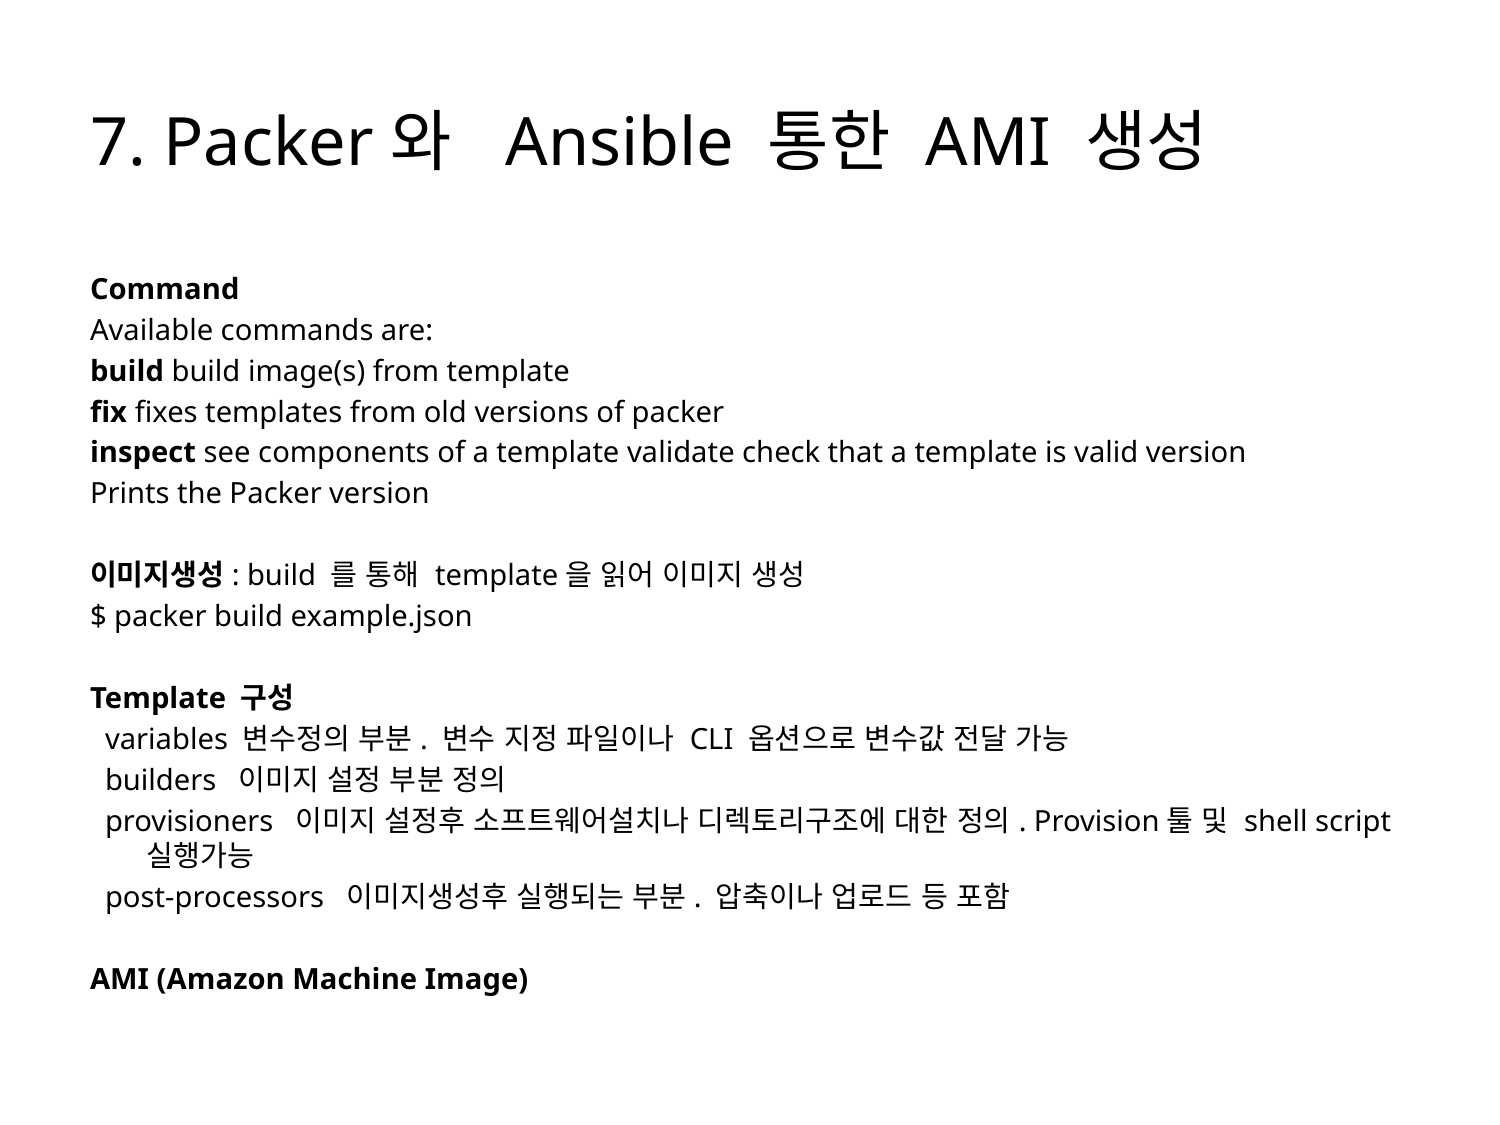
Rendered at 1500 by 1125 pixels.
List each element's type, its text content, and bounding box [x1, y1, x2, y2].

list Command Available commands are: build build image(s) from template fix fixes templates from old versions of packer inspect see components of a template validate check that a template is valid version Prints the Packer version 이미지생성: build 를 통해 template을 읽어 이미지 생성 $ packer build example.json Template 구성 variables 변수정의 부분. 변수 지정 파일이나 CLI 옵션으로 변수값 전달 가능 builders 이미지 설정 부분 정의 provisioners 이미지 설정후 소프트웨어설치나 디렉토리구조에 대한 정의. Provision툴 및 shell script 실행가능 post-processors 이미지생성후 실행되는 부분. 압축이나 업로드 등 포함 AMI (Amazon Machine Image) [75, 262, 1425, 1005]
title 7. Packer와 Ansible 통한 AMI 생성 [75, 45, 1425, 233]
